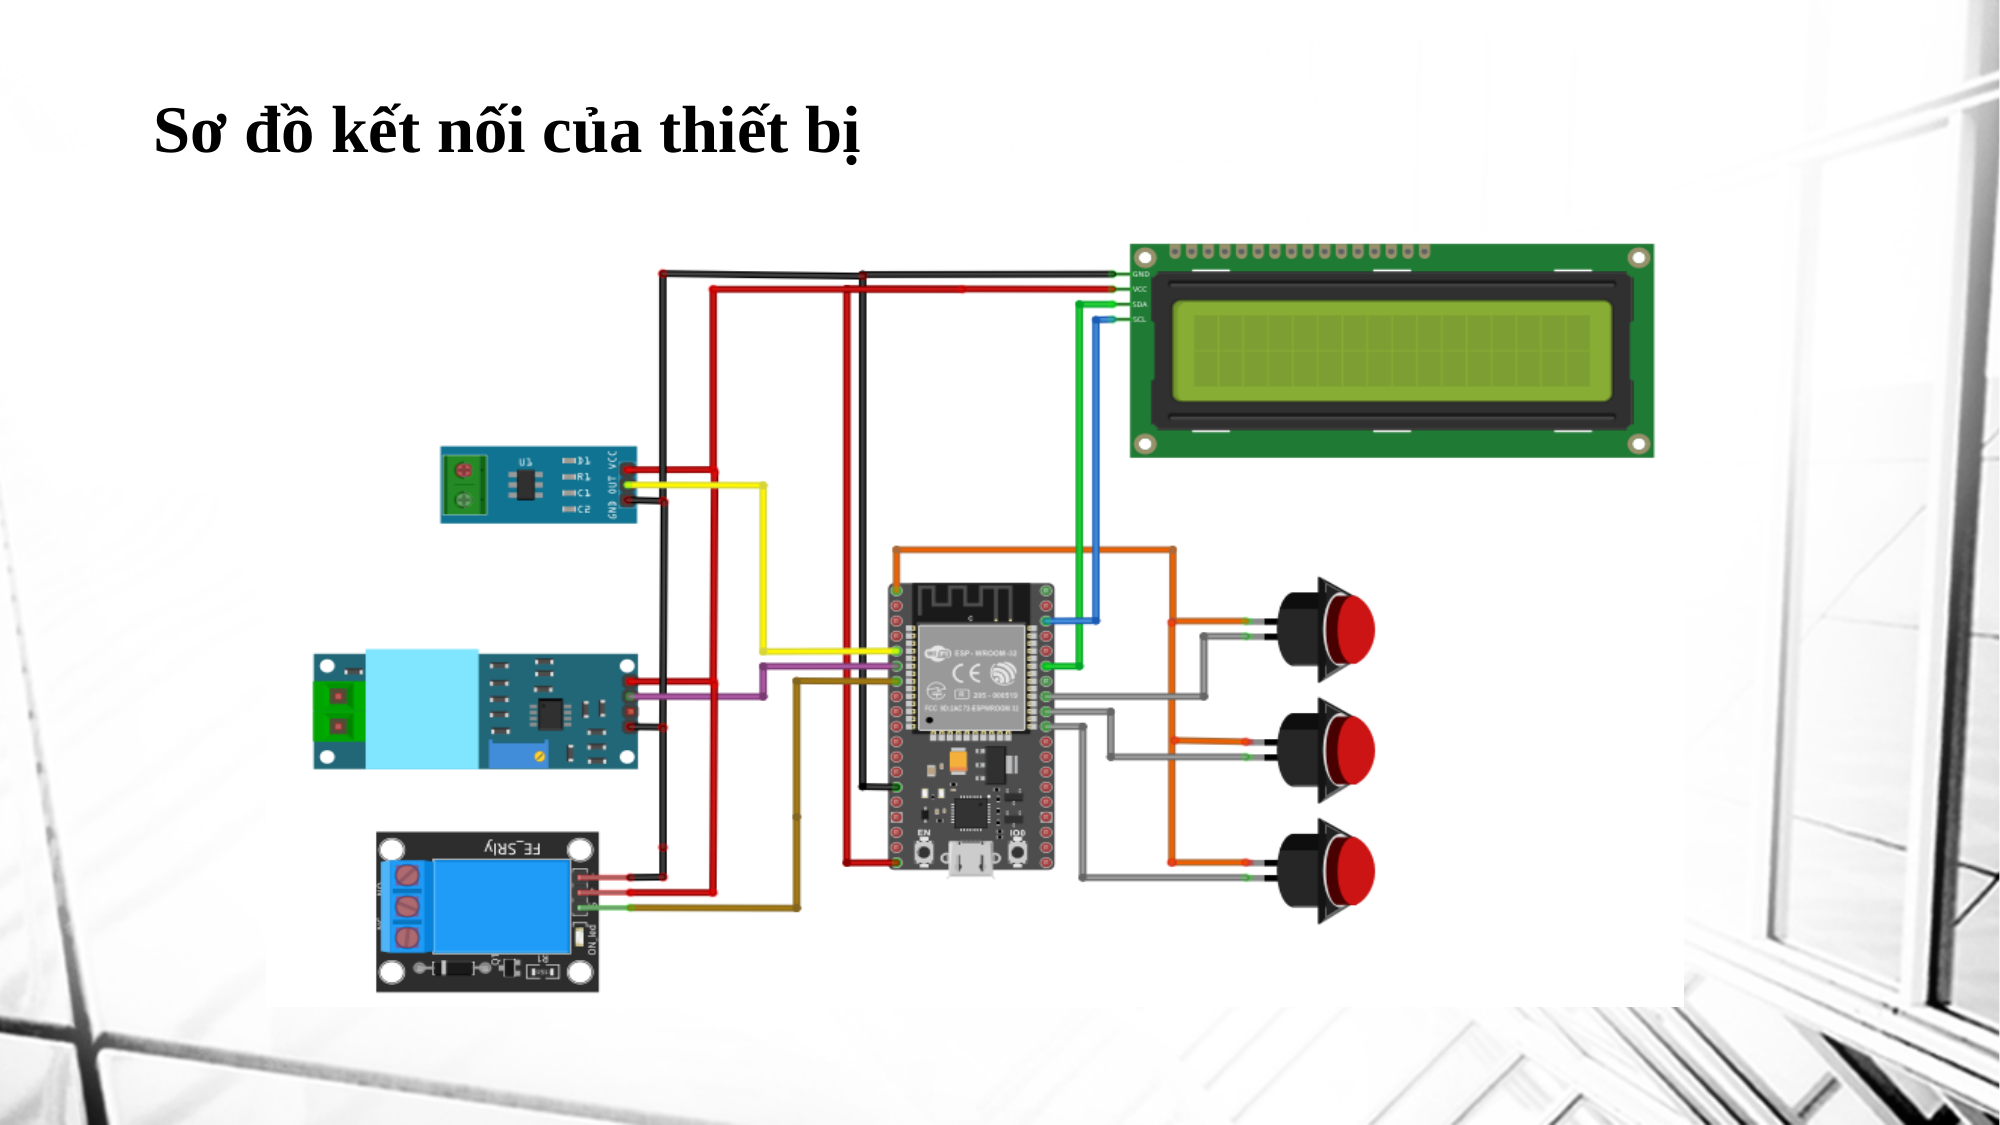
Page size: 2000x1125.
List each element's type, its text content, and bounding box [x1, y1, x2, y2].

text_box Sơ đồ kết nối của thiết bị [63, 72, 878, 173]
picture [0, 0, 2000, 1125]
